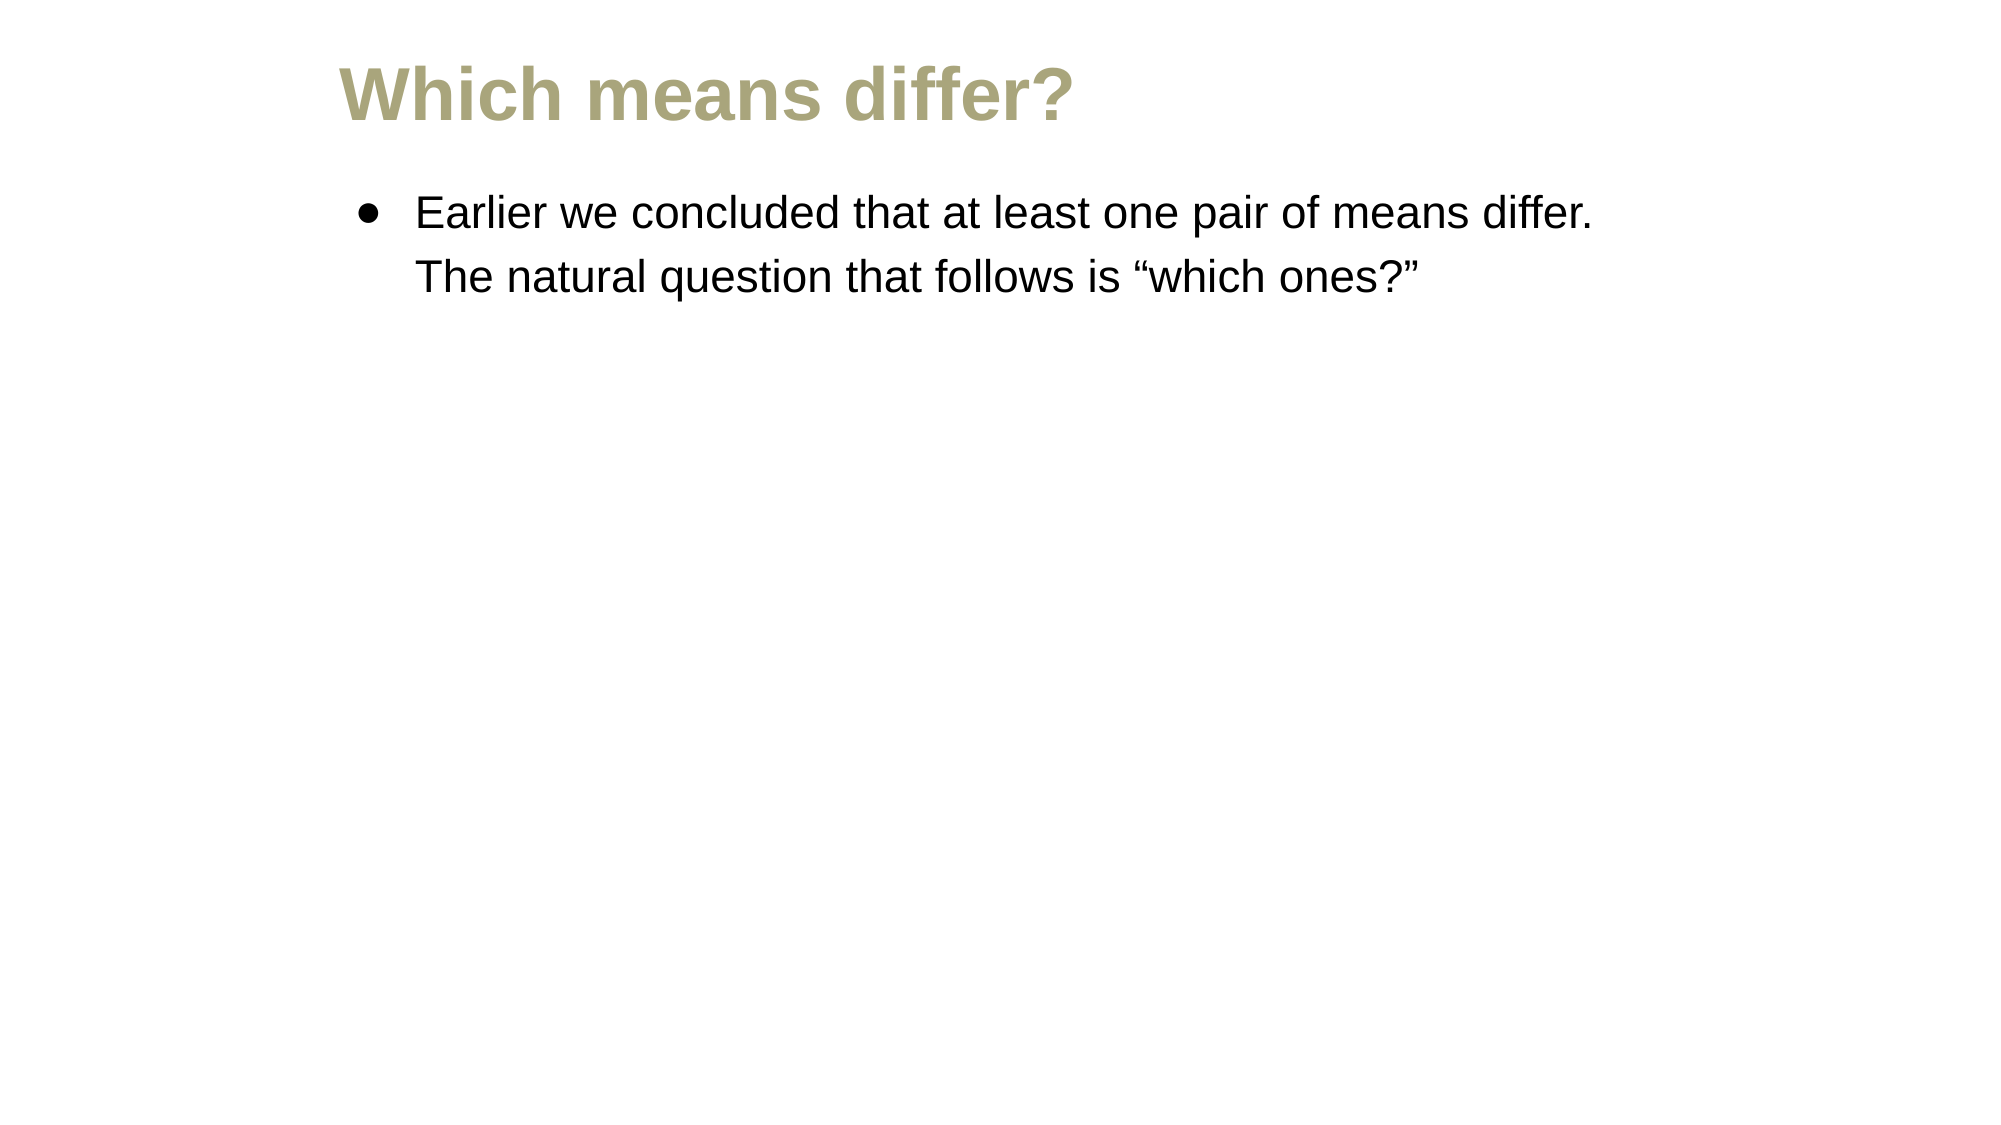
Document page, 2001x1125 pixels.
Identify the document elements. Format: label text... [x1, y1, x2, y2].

text_box Earlier we concluded that at least one pair of means differ. The natural question that follows is “which ones?” [324, 159, 1683, 1076]
text_box Which means differ? [324, 34, 1675, 150]
